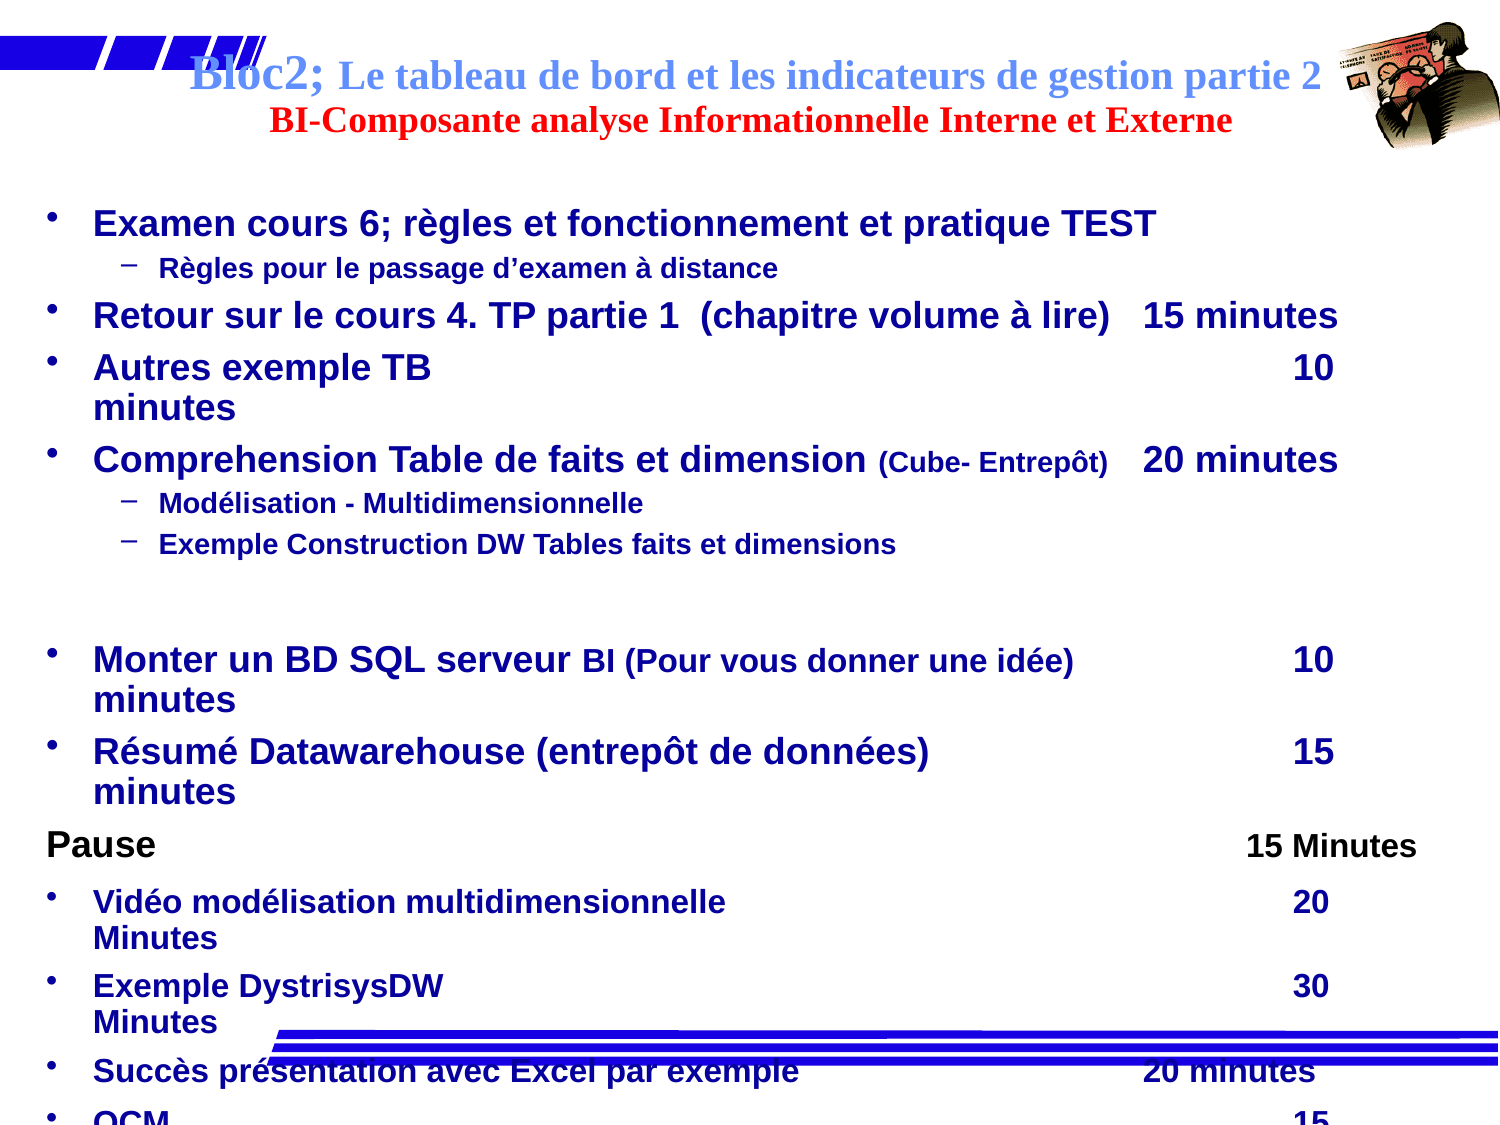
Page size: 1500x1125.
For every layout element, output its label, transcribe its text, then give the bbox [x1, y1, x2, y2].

title Bloc2; Le tableau de bord et les indicateurs de gestion partie 2 BI-Composante analyse Informationnelle Interne et Externe [70, 31, 1322, 156]
picture [1327, 19, 1500, 157]
list Examen cours 6; règles et fonctionnement et pratique TEST Règles pour le passage d’examen à distance Retour sur le cours 4. TP partie 1 (chapitre volume à lire) 15 minutes Autres exemple TB 10 minutes Comprehension Table de faits et dimension (Cube- Entrepôt) 20 minutes Modélisation - Multidimensionnelle Exemple Construction DW Tables faits et dimensions Monter un BD SQL serveur BI (Pour vous donner une idée) 10 minutes Résumé Datawarehouse (entrepôt de données) 15 minutes Pause 15 Minutes Vidéo modélisation multidimensionnelle 20 Minutes Exemple DystrisysDW 30 Minutes Succès présentation avec Excel par exemple 20 minutes QCM 15 minutes Vidéo cours 4 et Excel présentation 15 minutes WhatsApp ? Devoir; exercice Modélisation, solution disponible plus tard Préparer votre examen…. [31, 196, 1469, 1125]
